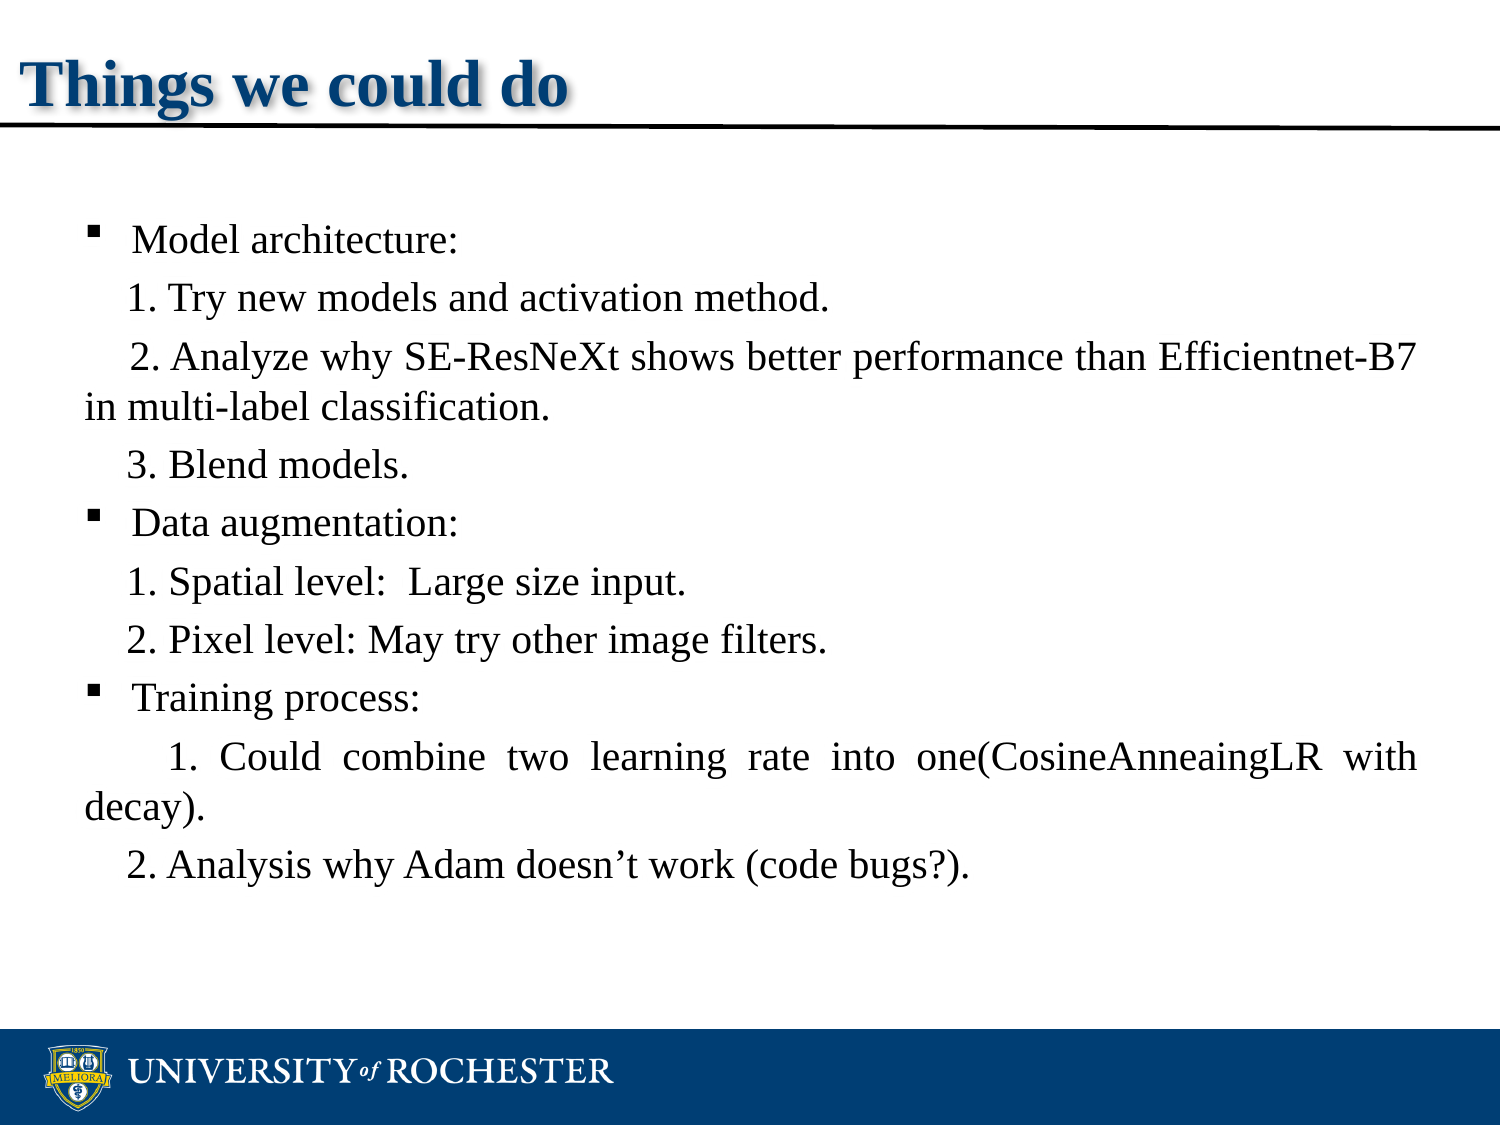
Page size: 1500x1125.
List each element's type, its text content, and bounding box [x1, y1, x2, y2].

title Things we could do [4, 0, 1275, 182]
list Model architecture: 1. Try new models and activation method. 2. Analyze why SE-ResNeXt shows better performance than Efficientnet-B7 in multi-label classification. 3. Blend models. Data augmentation: 1. Spatial level: Large size input. 2. Pixel level: May try other image filters. Training process: 1. Could combine two learning rate into one(CosineAnneaingLR with decay). 2. Analysis why Adam doesn’t work (code bugs?). [69, 204, 1434, 916]
picture [0, 1029, 1500, 1125]
